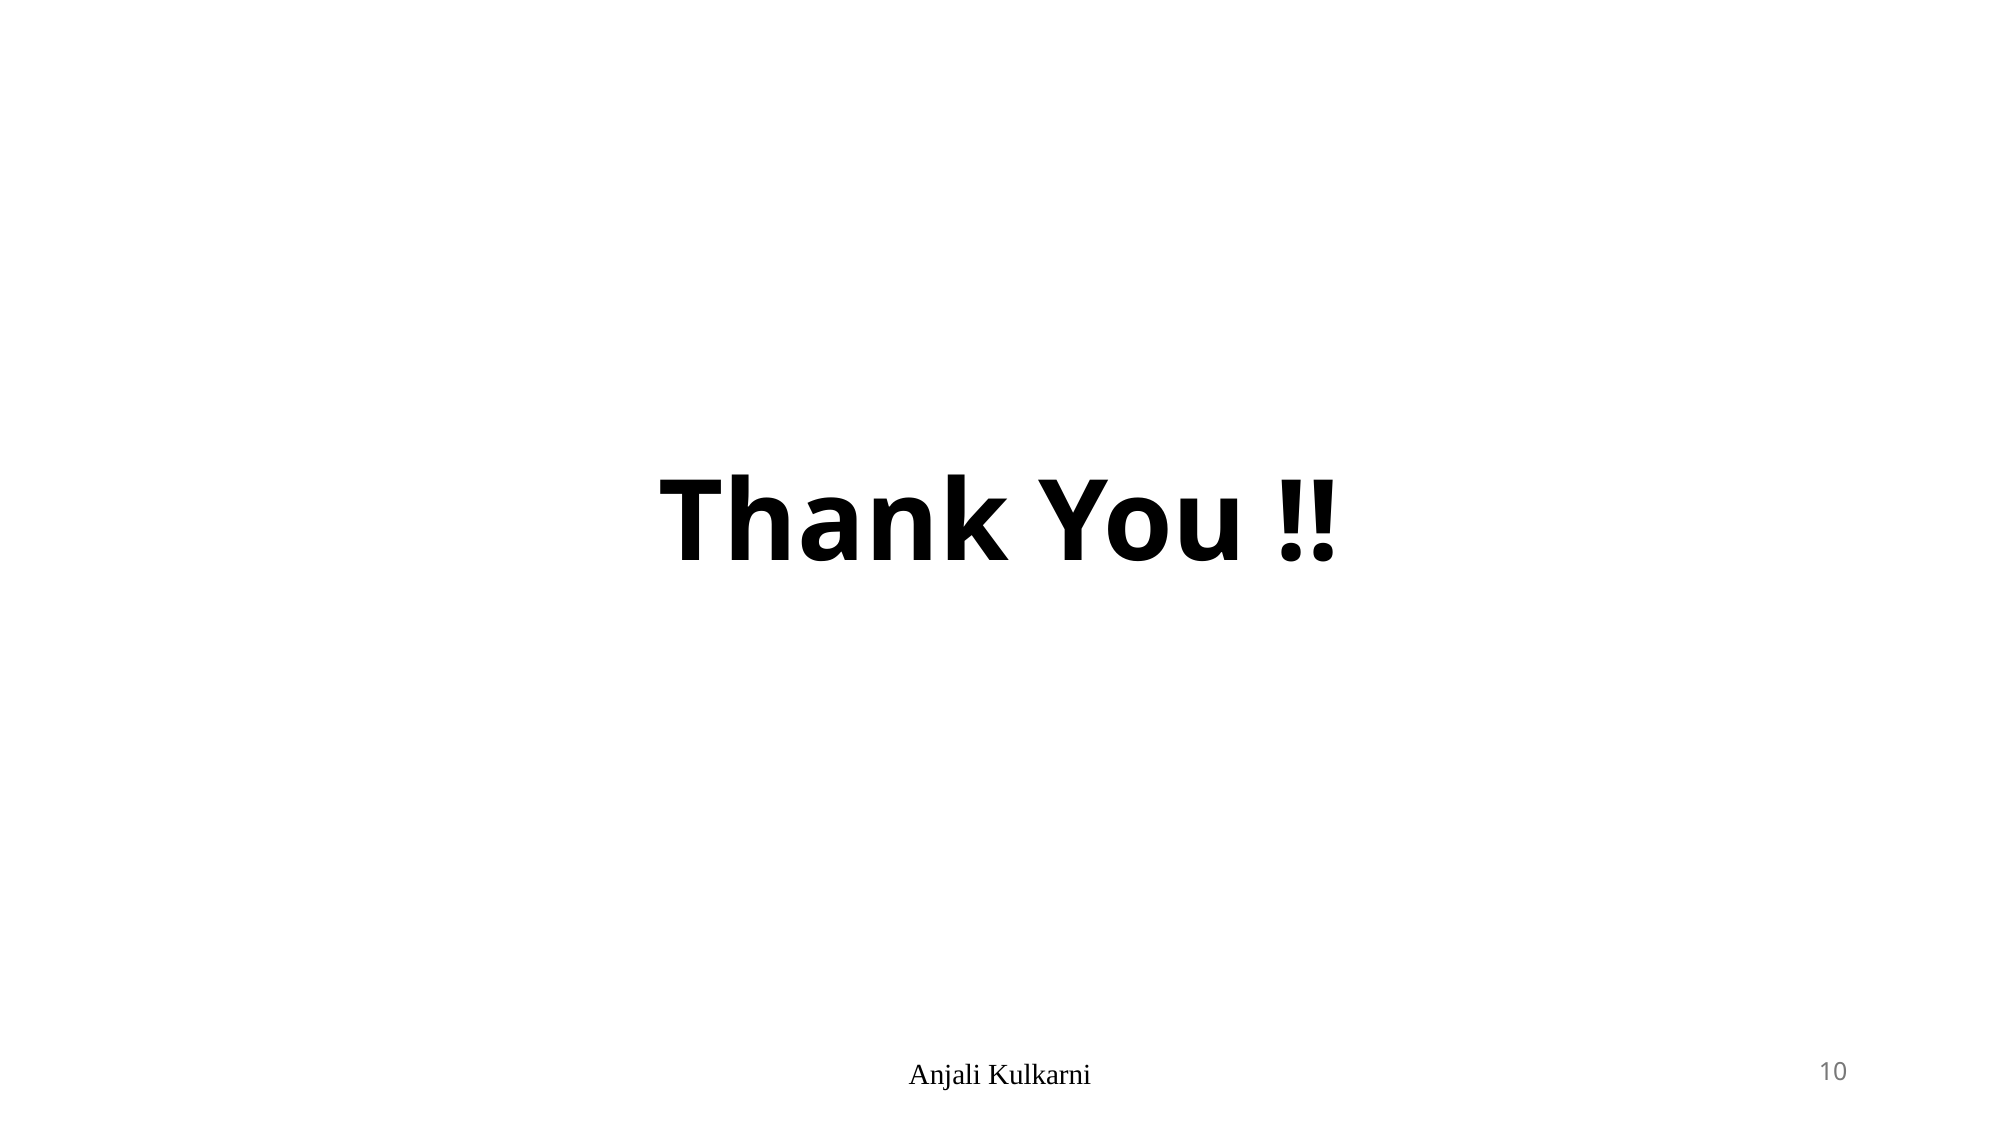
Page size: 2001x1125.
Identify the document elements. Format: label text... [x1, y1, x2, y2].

footer Anjali Kulkarni [662, 1042, 1338, 1103]
list Thank You !! [137, 299, 1863, 1014]
slide_number 10 [1412, 1042, 1863, 1103]
